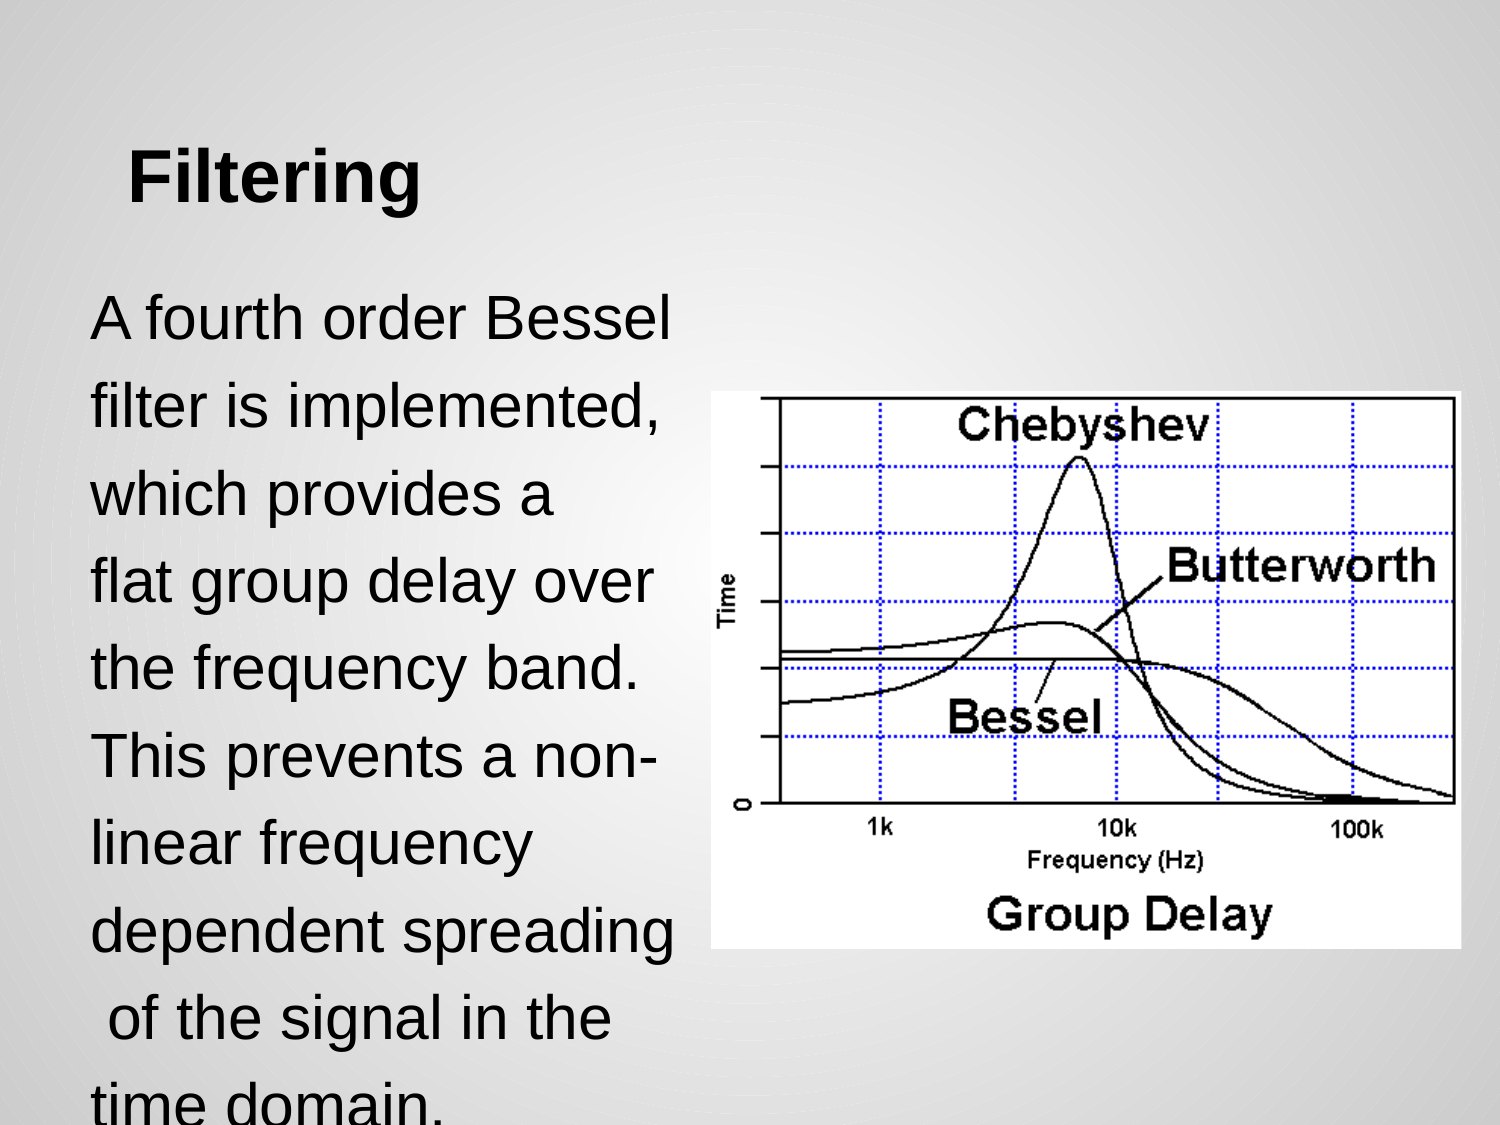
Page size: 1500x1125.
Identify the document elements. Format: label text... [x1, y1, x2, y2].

text_box [711, 391, 1462, 949]
title Filtering [75, 45, 1425, 233]
list A fourth order Bessel filter is implemented, which provides a flat group delay over the frequency band. This prevents a non- linear frequency dependent spreading of the signal in the time domain. [75, 262, 1425, 1078]
